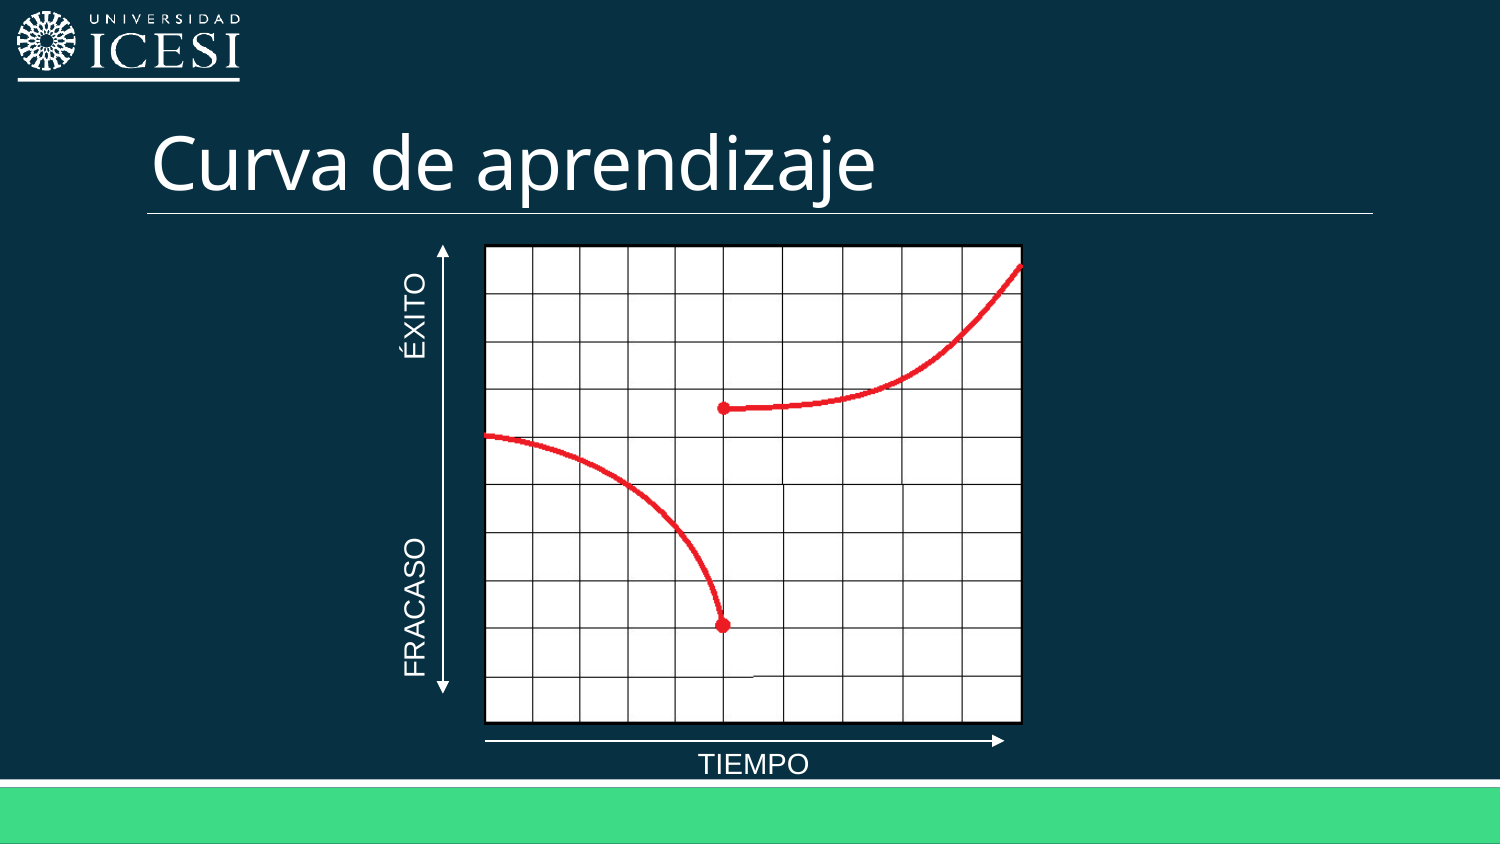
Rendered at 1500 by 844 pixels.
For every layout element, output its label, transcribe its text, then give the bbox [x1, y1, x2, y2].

text_box TIEMPO [647, 749, 860, 788]
picture [17, 11, 241, 82]
text_box ÉXITO [388, 162, 438, 375]
text_box FRACASO [388, 481, 438, 694]
picture [484, 244, 1024, 726]
title Curva de aprendizaje [135, 35, 1373, 214]
